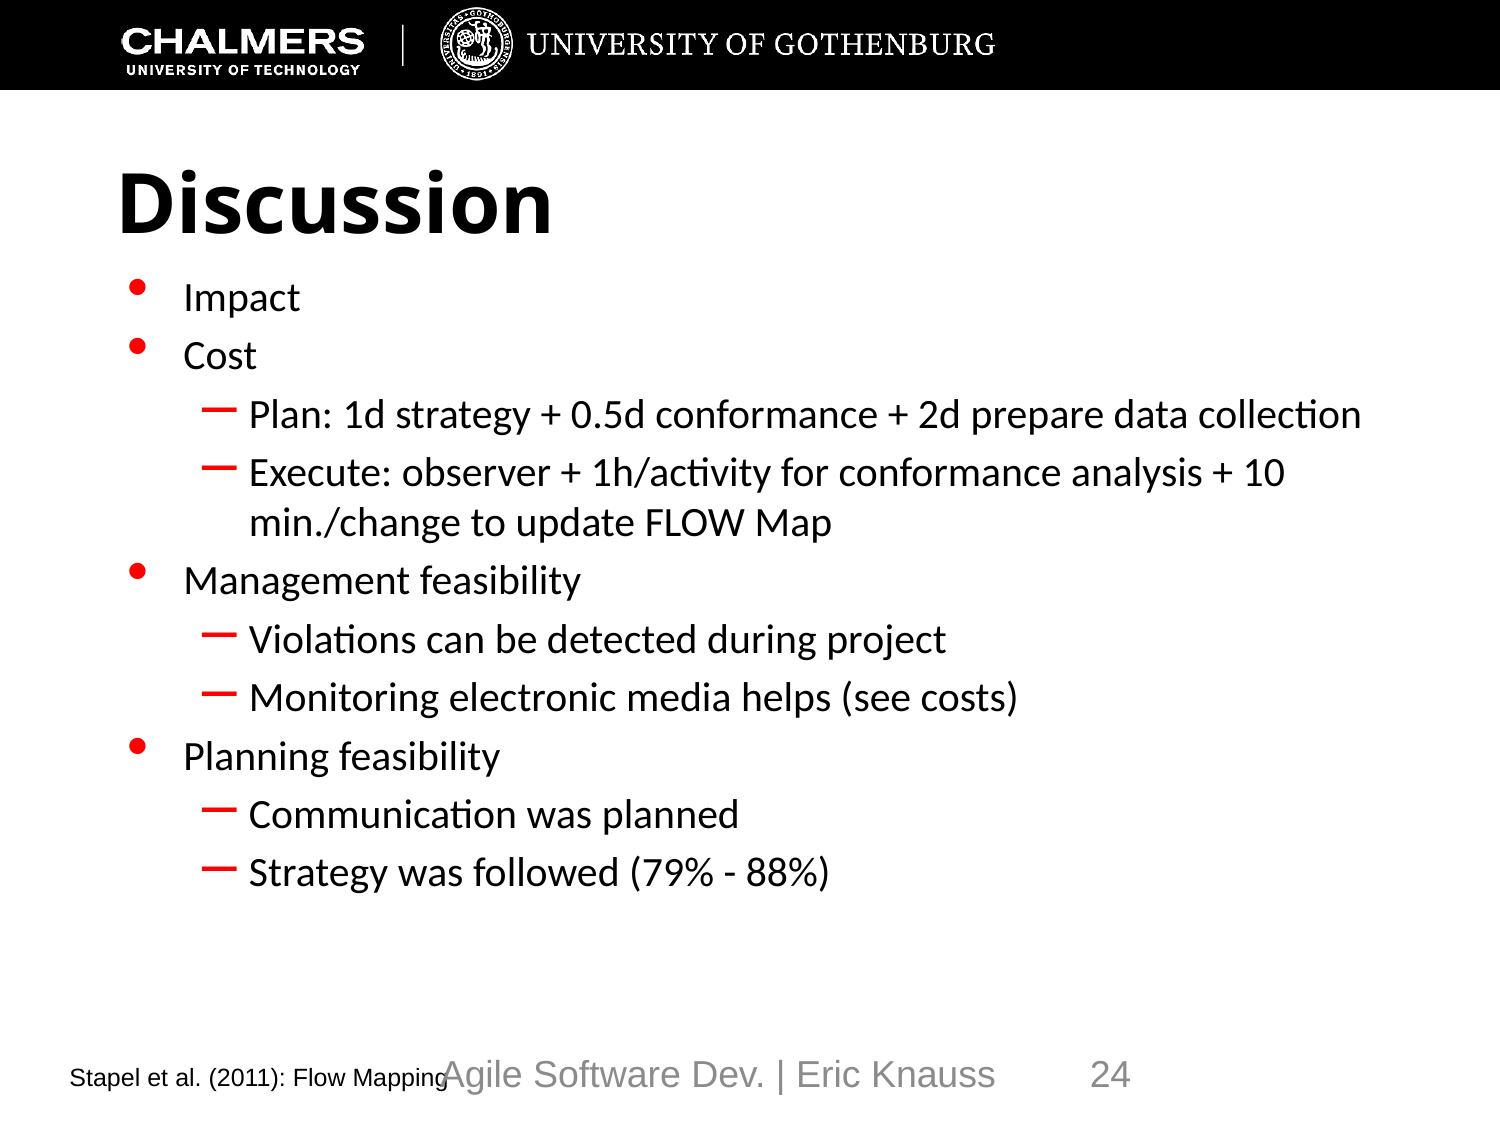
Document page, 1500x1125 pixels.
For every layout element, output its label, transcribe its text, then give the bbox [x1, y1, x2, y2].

text_box 24 [1074, 1042, 1425, 1103]
title Discussion [100, 137, 1500, 263]
picture [112, 7, 999, 84]
text_box Agile Software Dev. | Eric Knauss [425, 1042, 1074, 1103]
list Impact Cost Plan: 1d strategy + 0.5d conformance + 2d prepare data collection Execute: observer + 1h/activity for conformance analysis + 10 min./change to update FLOW Map Management feasibility Violations can be detected during project Monitoring electronic media helps (see costs) Planning feasibility Communication was planned Strategy was followed (79% - 88%) [112, 262, 1388, 1053]
text_box Stapel et al. (2011): Flow Mapping [54, 1053, 425, 1099]
